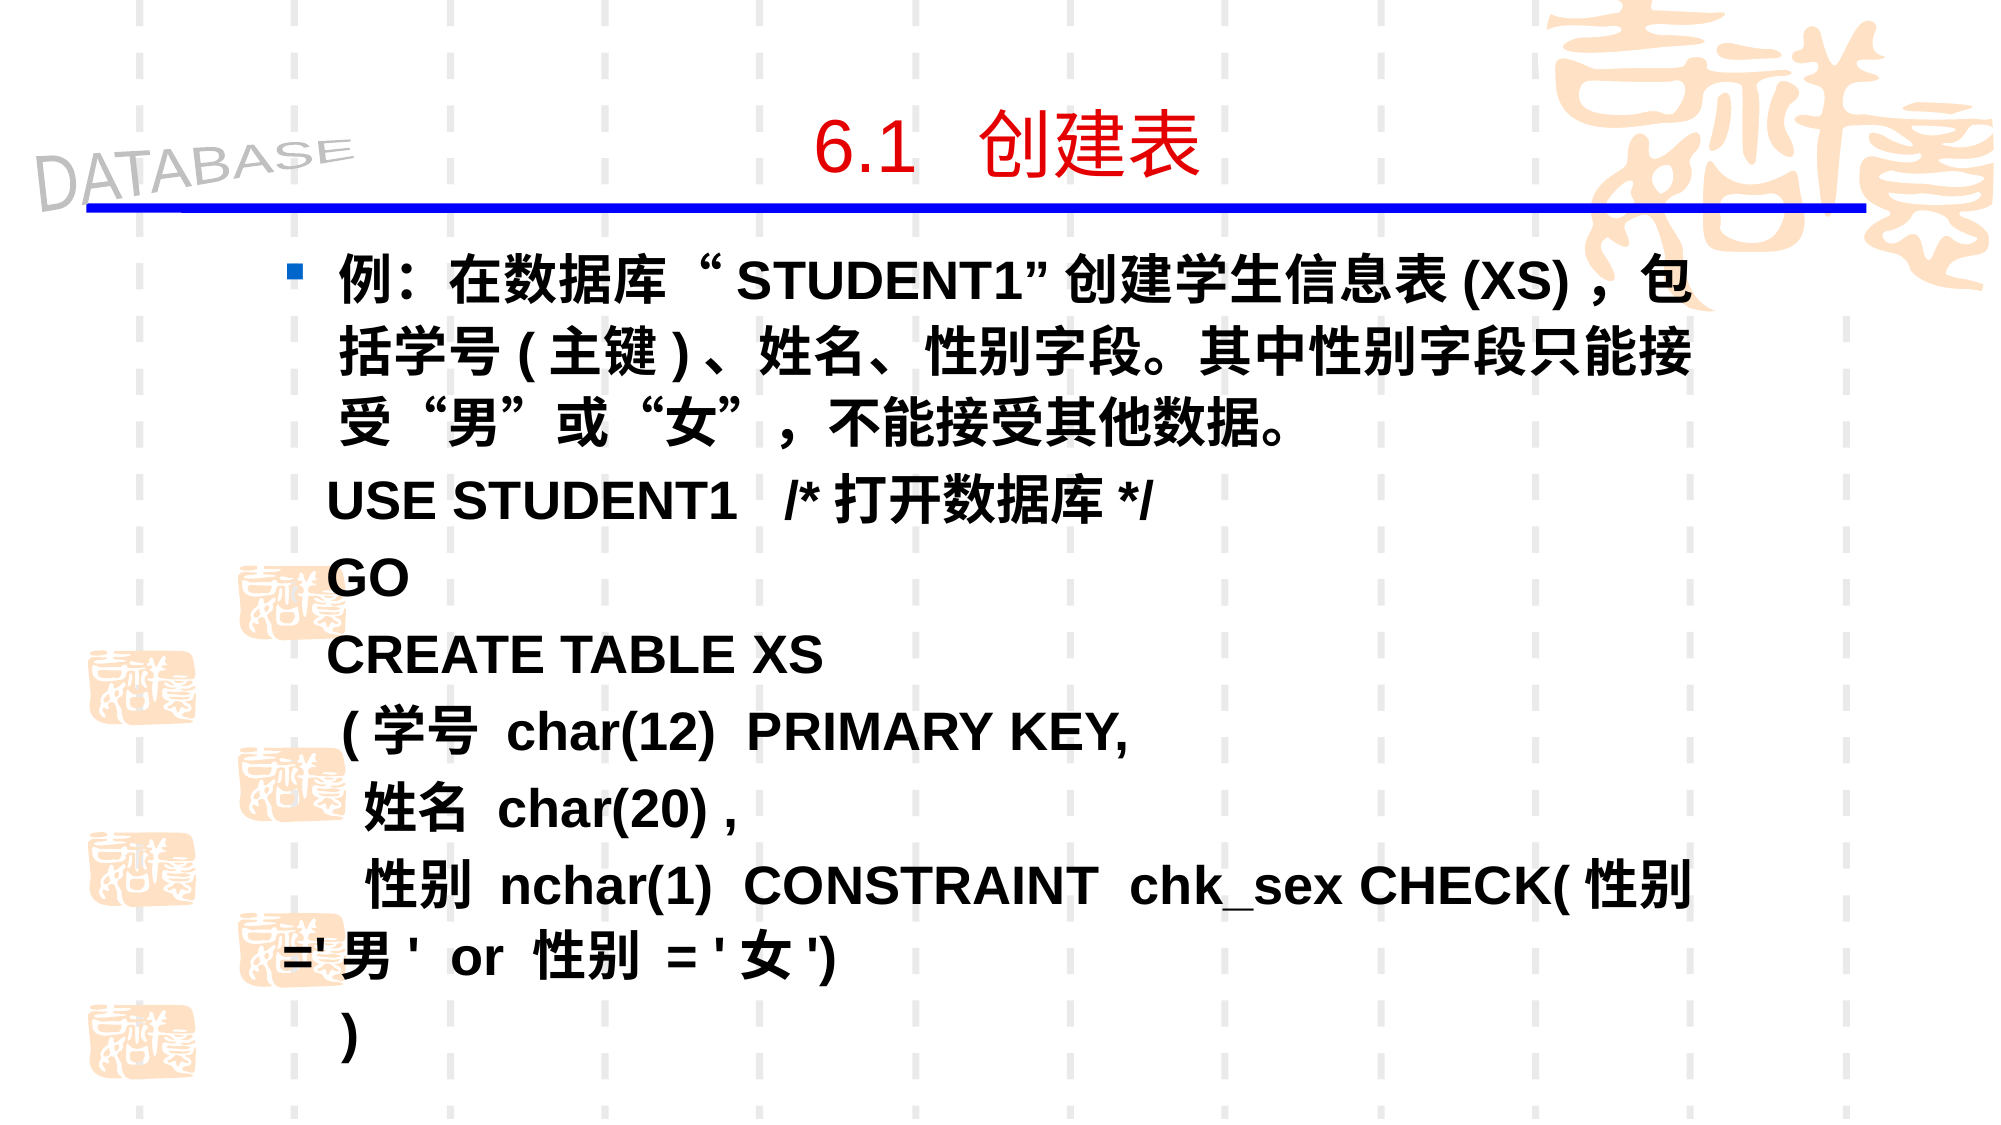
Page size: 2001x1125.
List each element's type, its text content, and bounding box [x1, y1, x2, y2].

list 例：在数据库“STUDENT1”创建学生信息表(XS)，包括学号(主键)、姓名、性别字段。其中性别字段只能接受“男”或“女”，不能接受其他数据。 USE STUDENT1 /*打开数据库*/ GO CREATE TABLE XS (学号 char(12) PRIMARY KEY, 姓名 char(20) , 性别 nchar(1) CONSTRAINT chk_sex CHECK(性别 ='男' or 性别 = '女') ) [267, 231, 1709, 1083]
text_box 6.1 创建表 [799, 90, 1272, 195]
